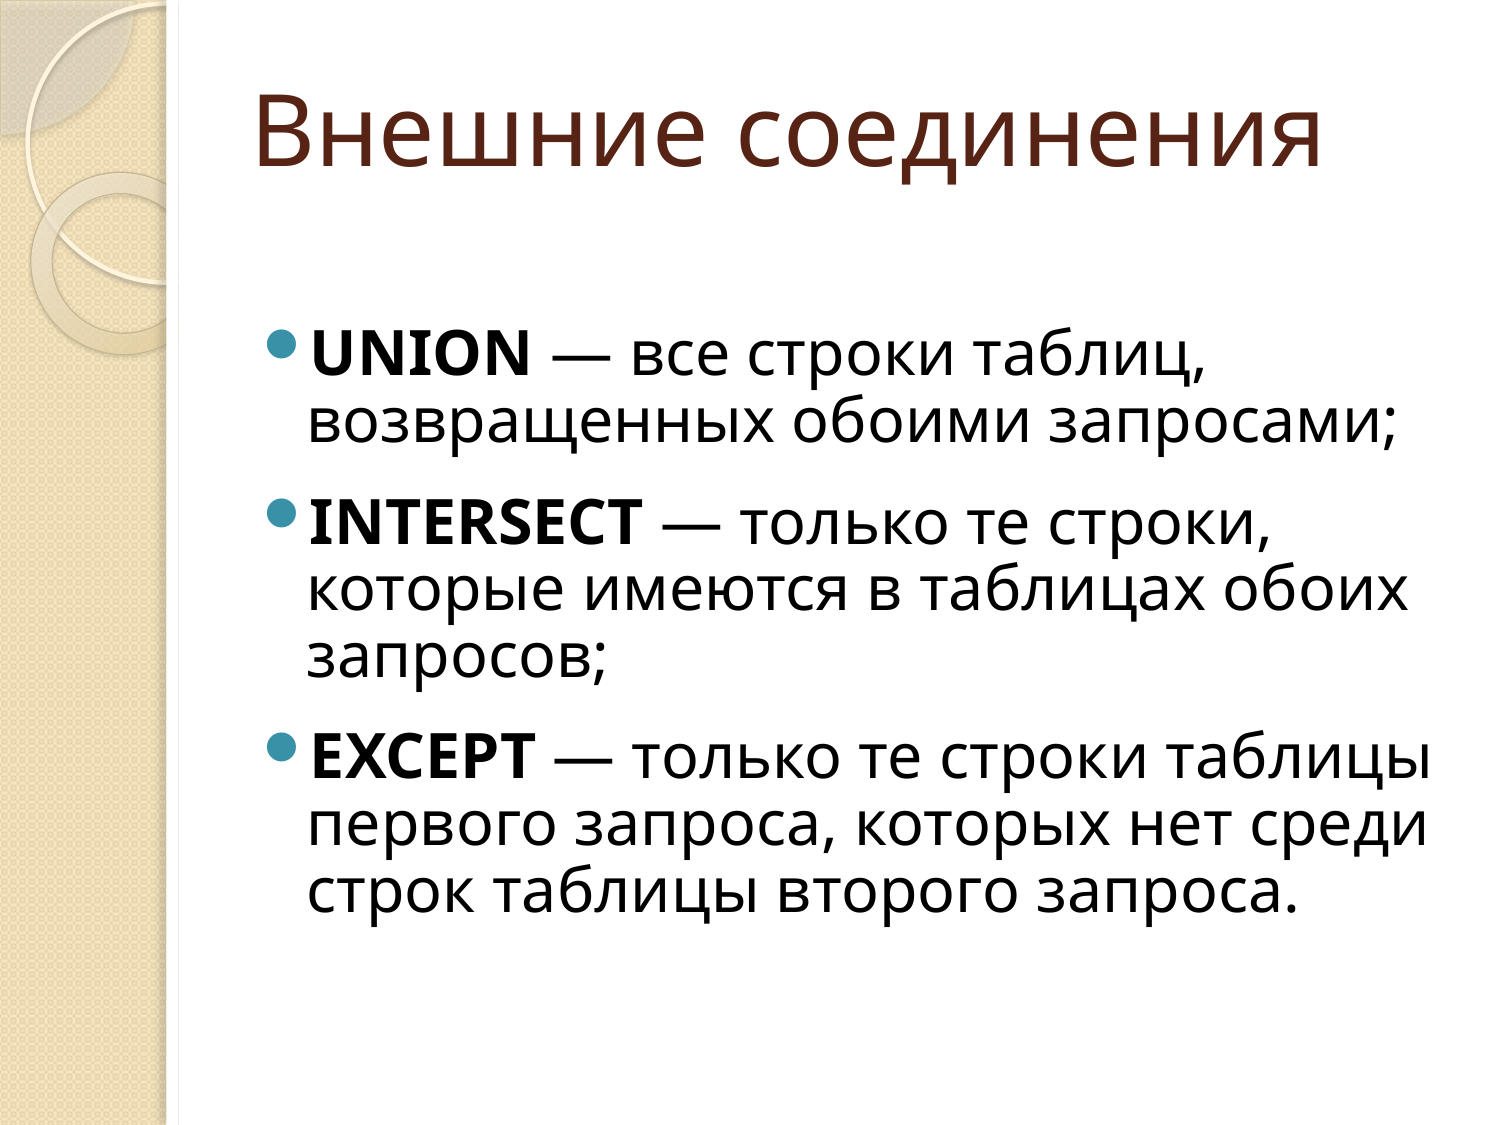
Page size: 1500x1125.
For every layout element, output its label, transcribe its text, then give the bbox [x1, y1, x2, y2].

list UNION — все строки таблиц, возвращенных обоими запросами; INTERSECT — только те строки, которые имеются в таблицах обоих запросов; EXCEPT — только те строки таблицы первого запроса, которых нет среди строк таблицы второго запроса. [235, 314, 1466, 1025]
title Внешние соединения [235, 45, 1466, 209]
